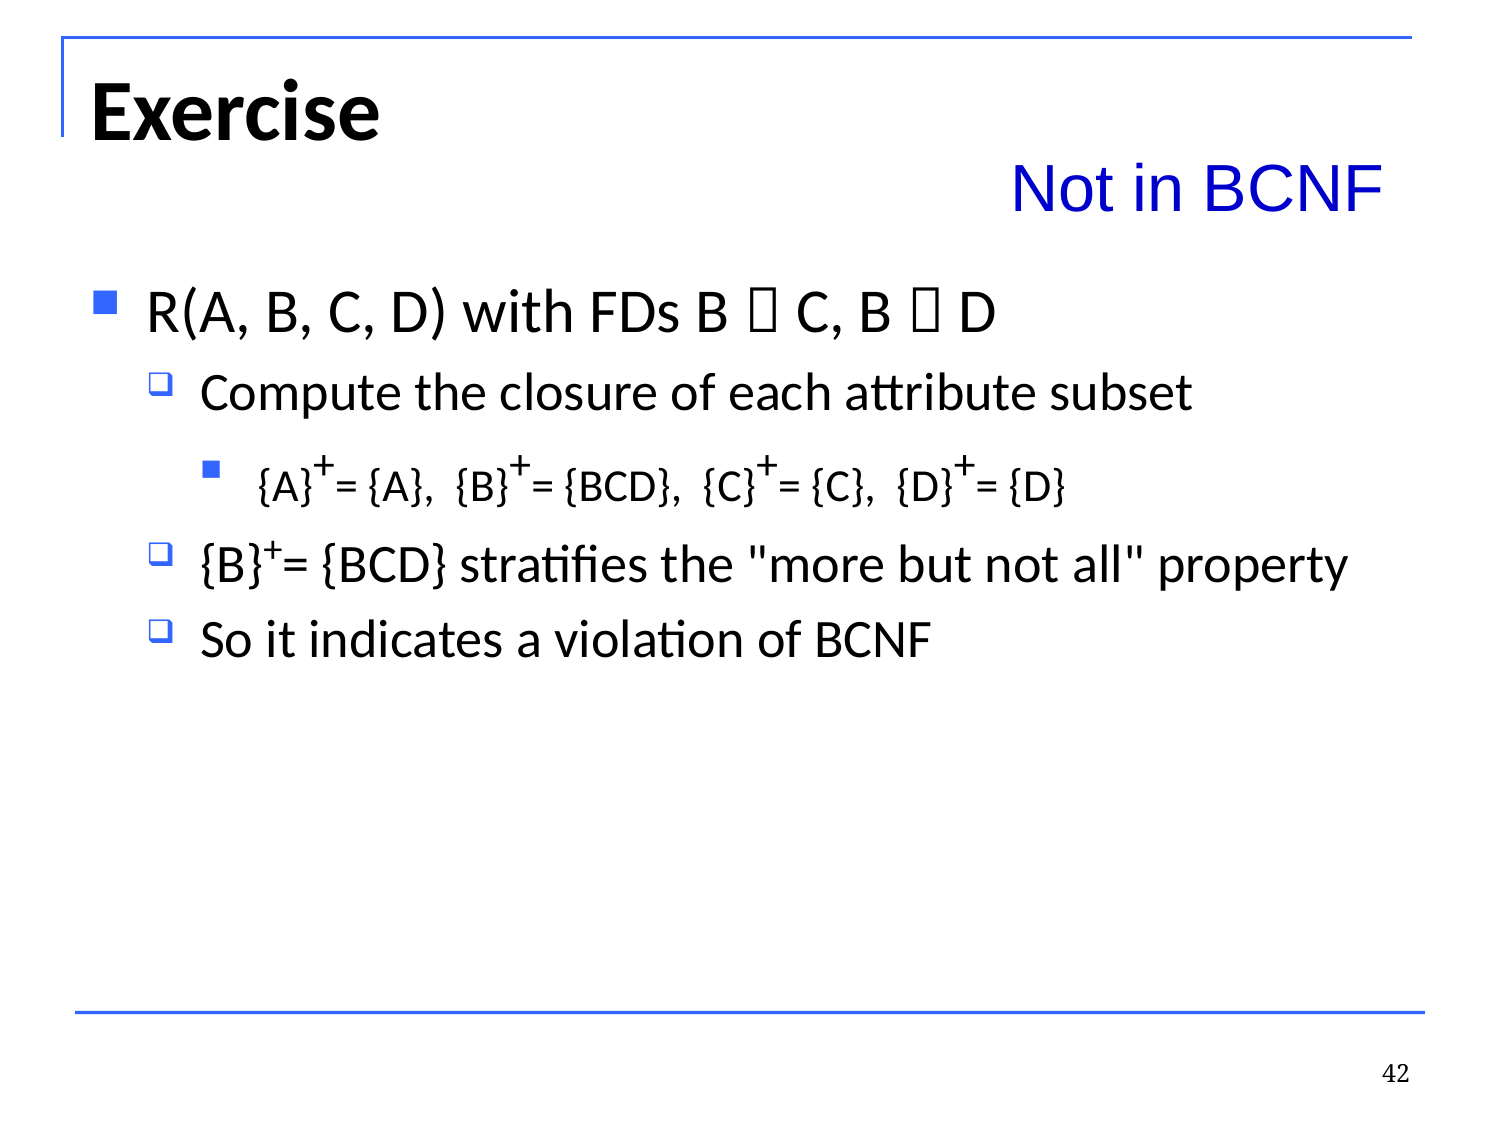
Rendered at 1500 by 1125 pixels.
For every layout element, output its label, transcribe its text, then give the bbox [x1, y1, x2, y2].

title Exercise [74, 45, 1426, 233]
text_box Not in BCNF [995, 137, 1400, 232]
list R(A, B, C, D) with FDs B  C, B  D Compute the closure of each attribute subset {A}+= {A}, {B}+= {BCD}, {C}+= {C}, {D}+= {D} {B}+= {BCD} stratifies the "more but not all" property So it indicates a violation of BCNF [74, 262, 1426, 1006]
slide_number 42 [1074, 1023, 1426, 1100]
